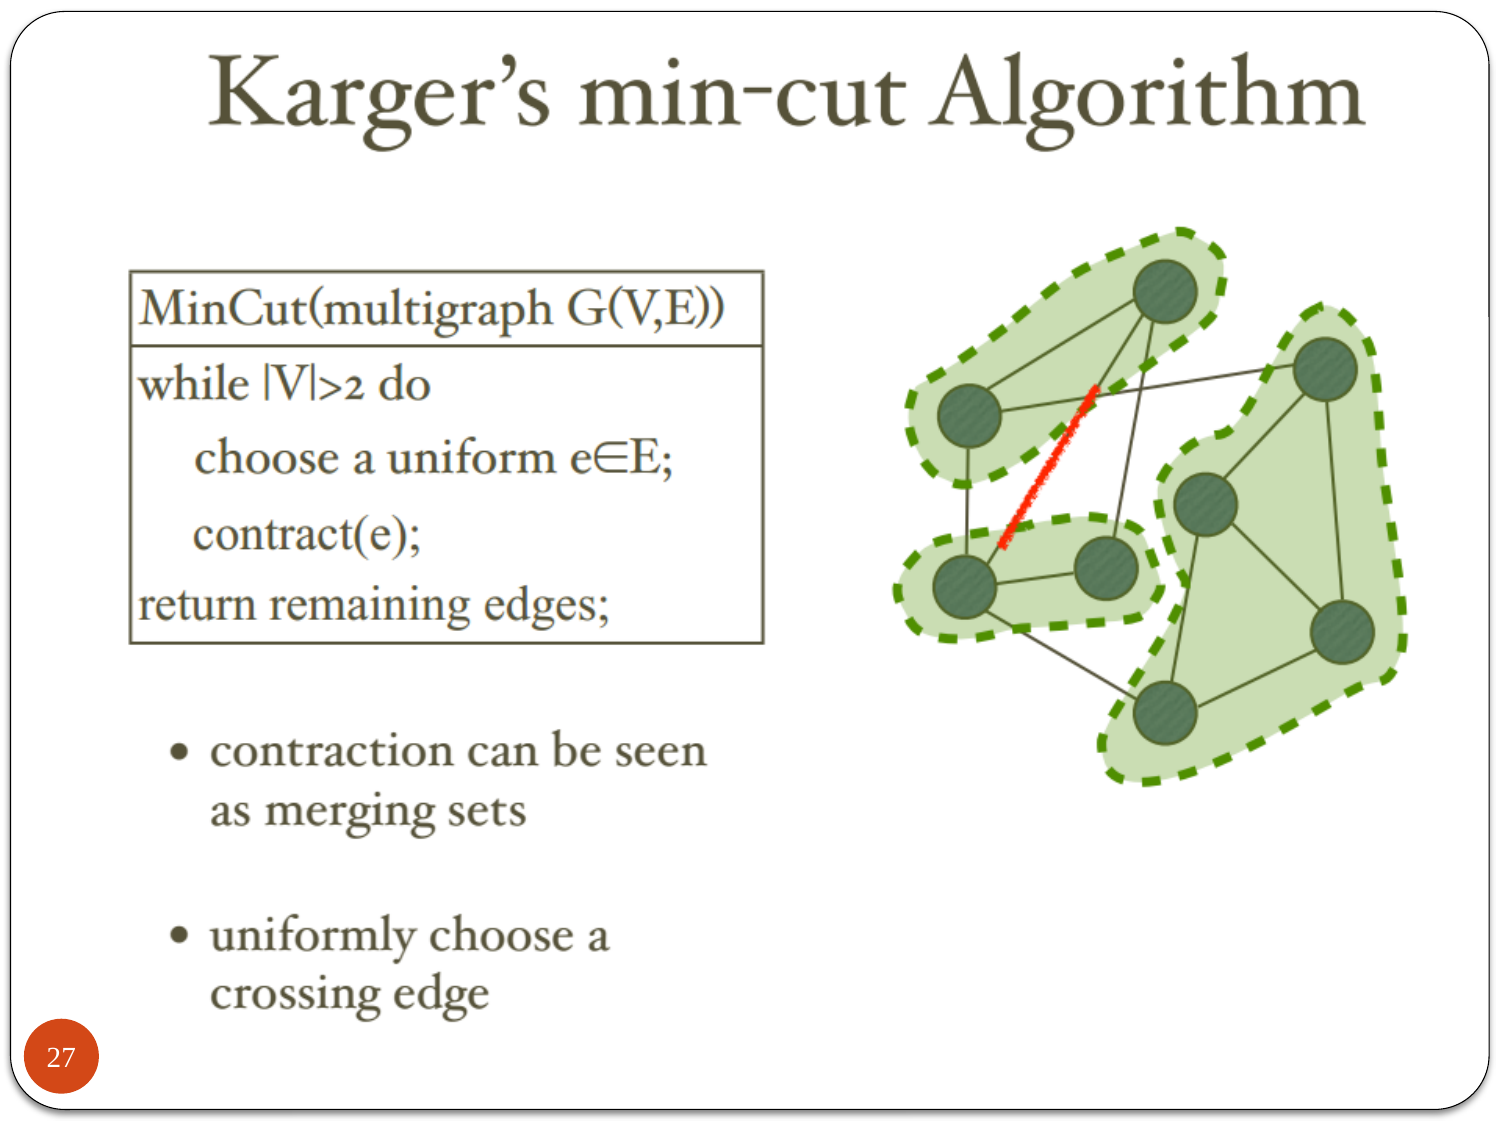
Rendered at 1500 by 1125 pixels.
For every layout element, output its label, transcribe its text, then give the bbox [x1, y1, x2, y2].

picture [113, 30, 1424, 1030]
slide_number 27 [23, 1018, 99, 1094]
